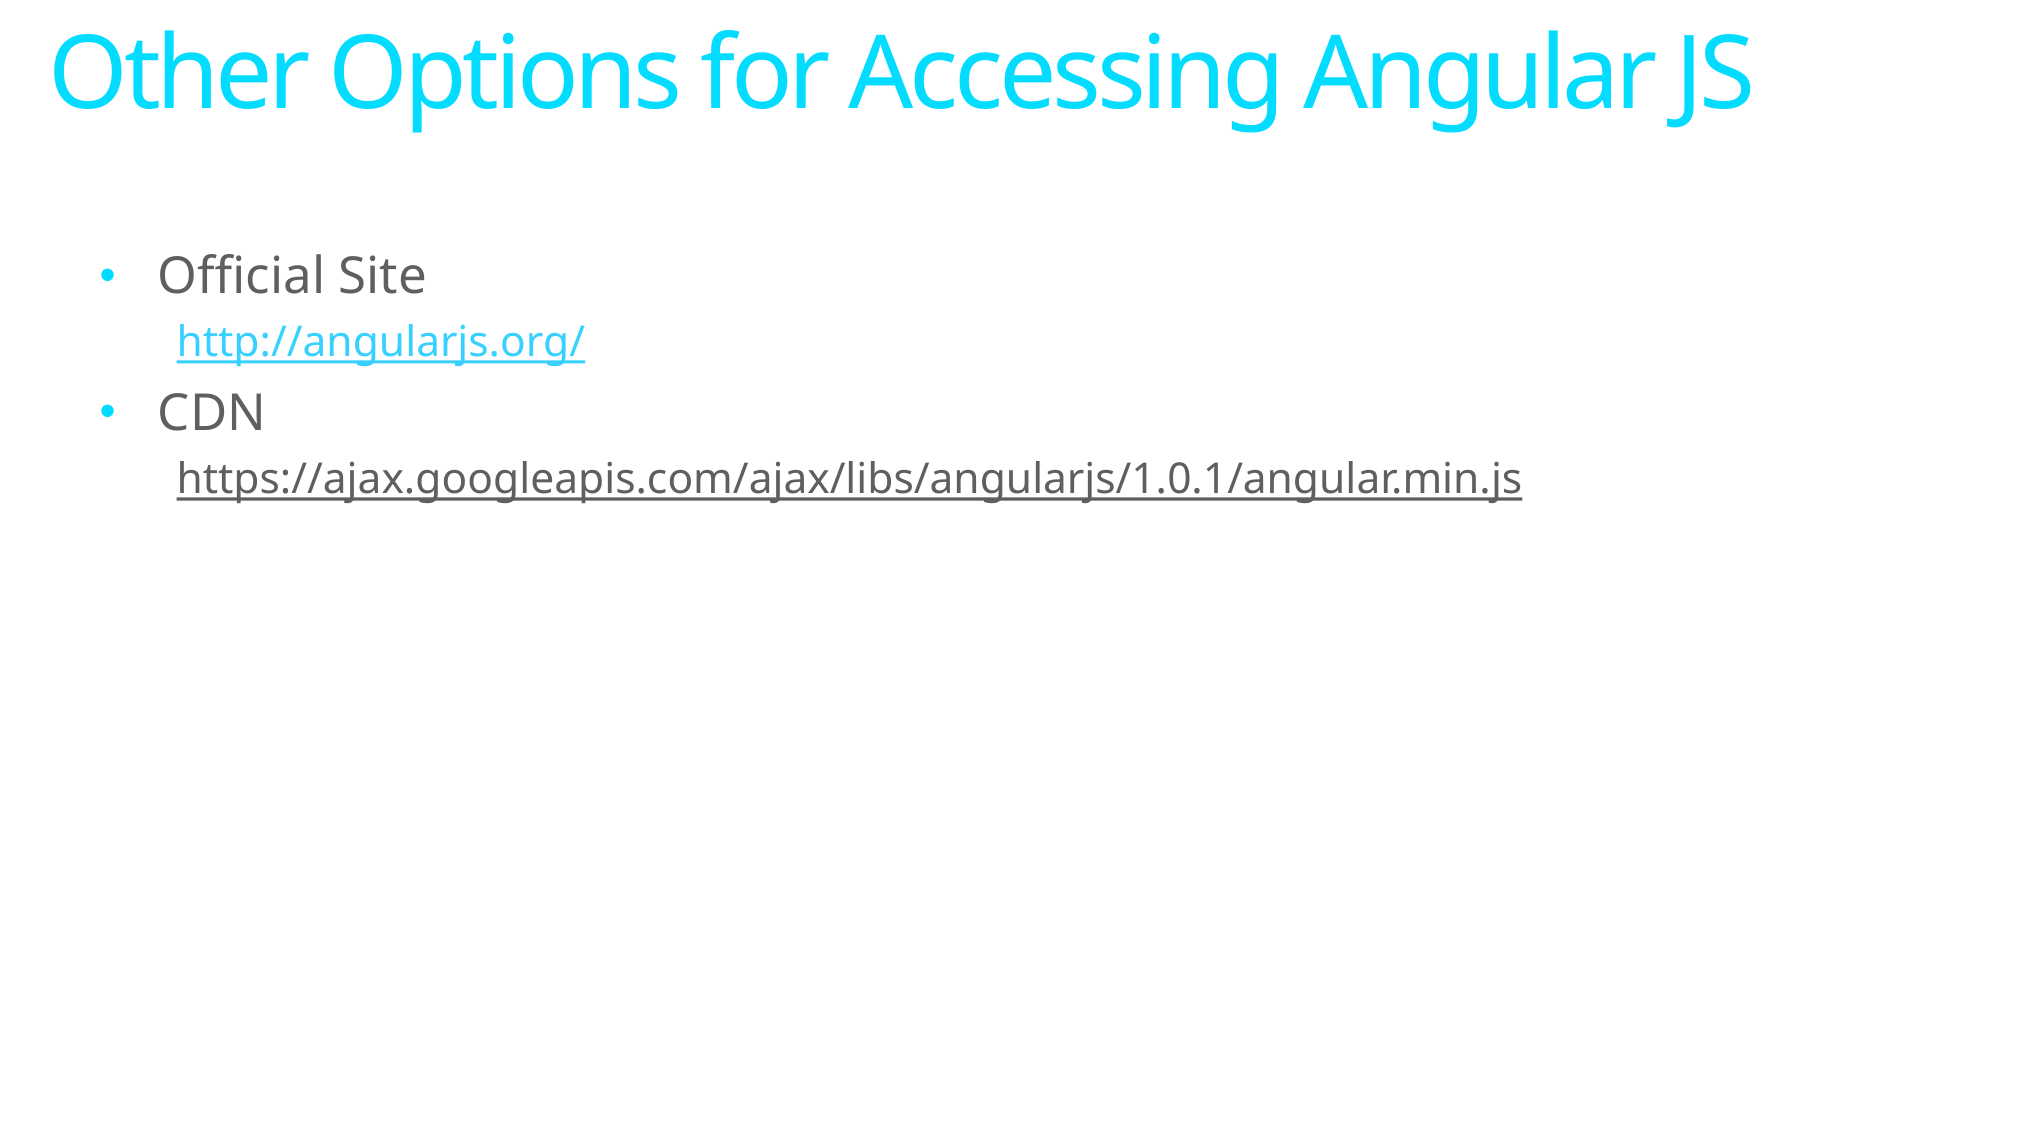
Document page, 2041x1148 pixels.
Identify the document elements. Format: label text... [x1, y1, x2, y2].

title Other Options for Accessing Angular JS [34, 12, 1956, 153]
list Official Site http://angularjs.org/ CDN https://ajax.googleapis.com/ajax/libs/angularjs/1.0.1/angular.min.js [84, 242, 1956, 1110]
